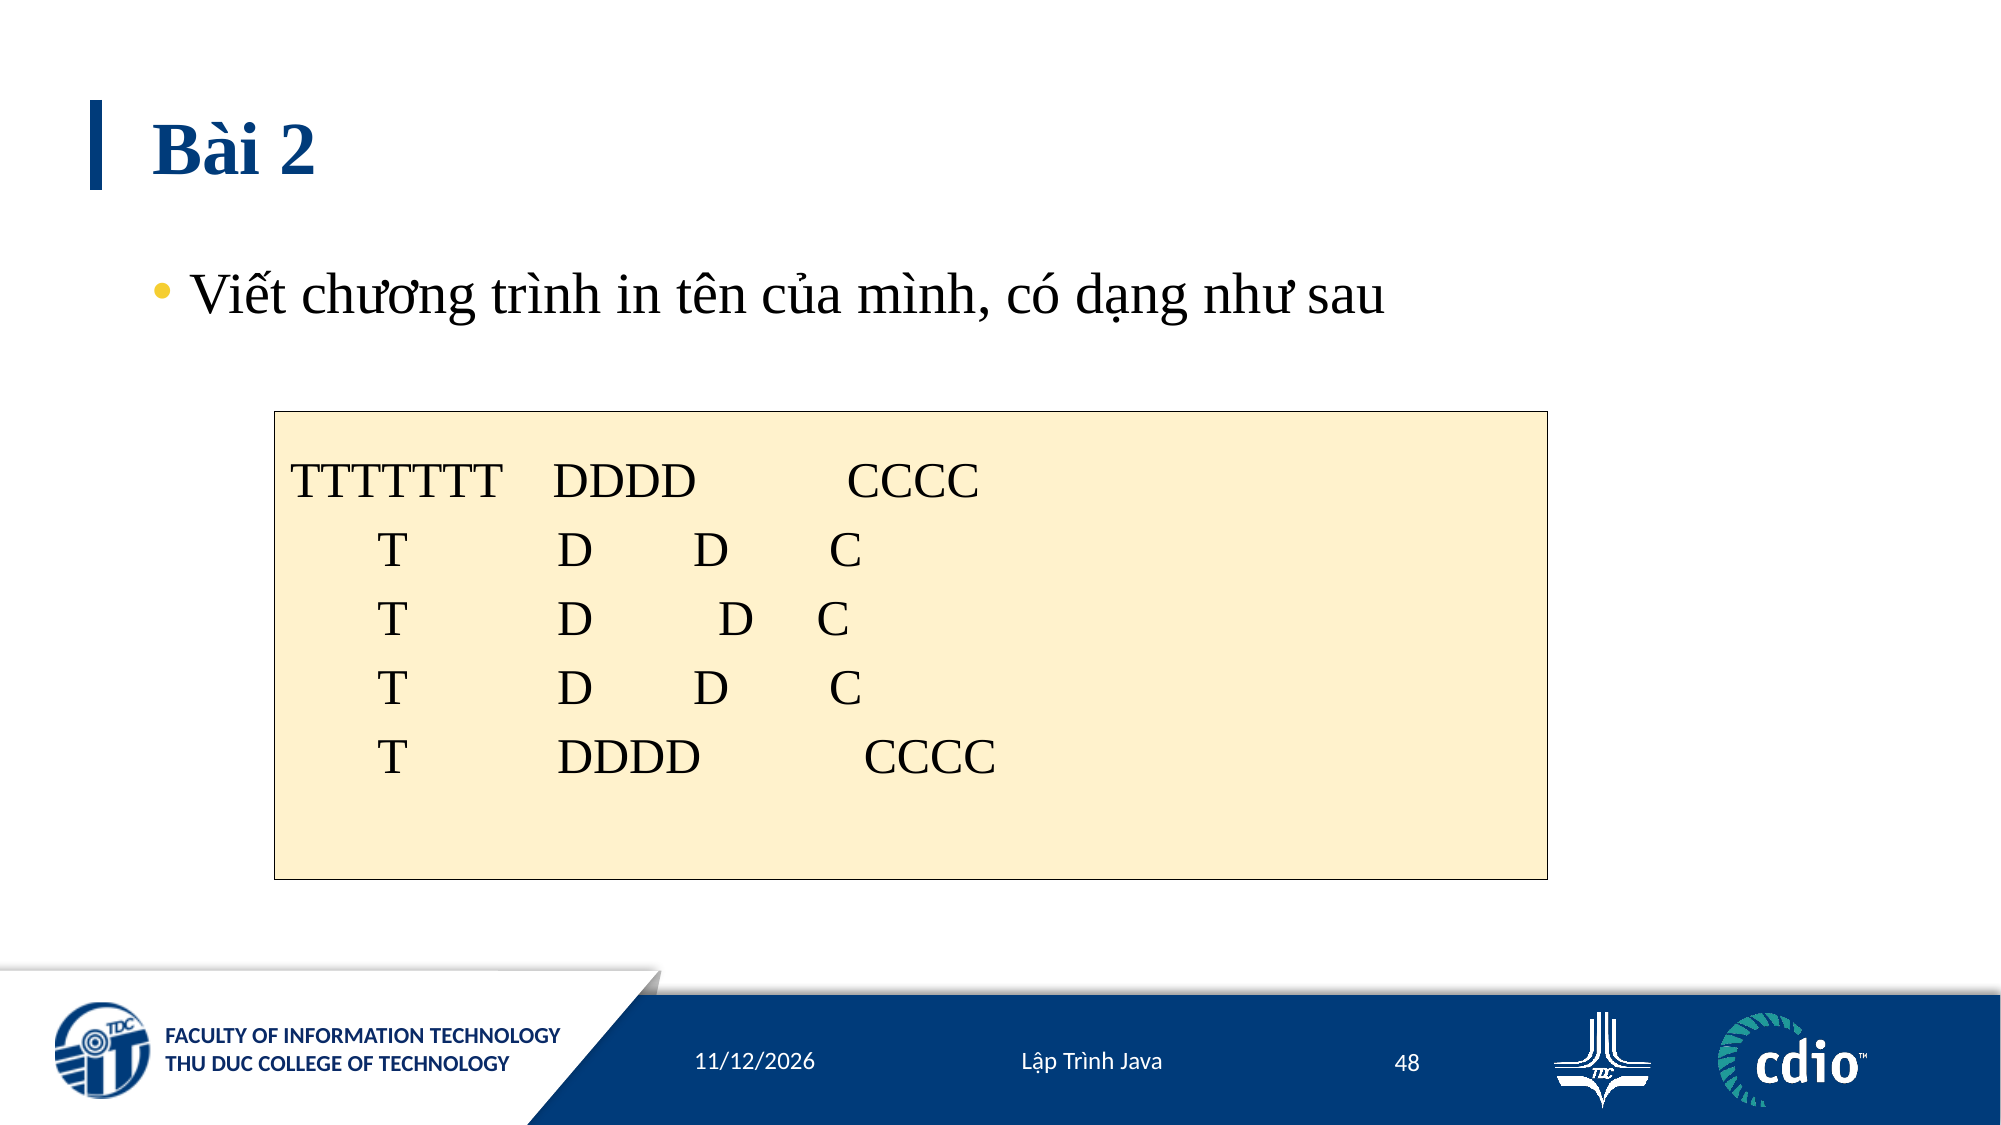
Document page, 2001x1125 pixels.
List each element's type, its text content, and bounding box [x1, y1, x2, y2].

list Viết chương trình in tên của mình, có dạng như sau [137, 237, 1863, 977]
picture [1718, 1013, 1867, 1107]
picture [55, 1001, 453, 1099]
text_box TTTTTTT DDDD CCCC T D D C T D D C T D D C T DDDD CCCC [274, 410, 1549, 880]
picture [1554, 1012, 1651, 1109]
title Bài 2 [137, 63, 1863, 237]
